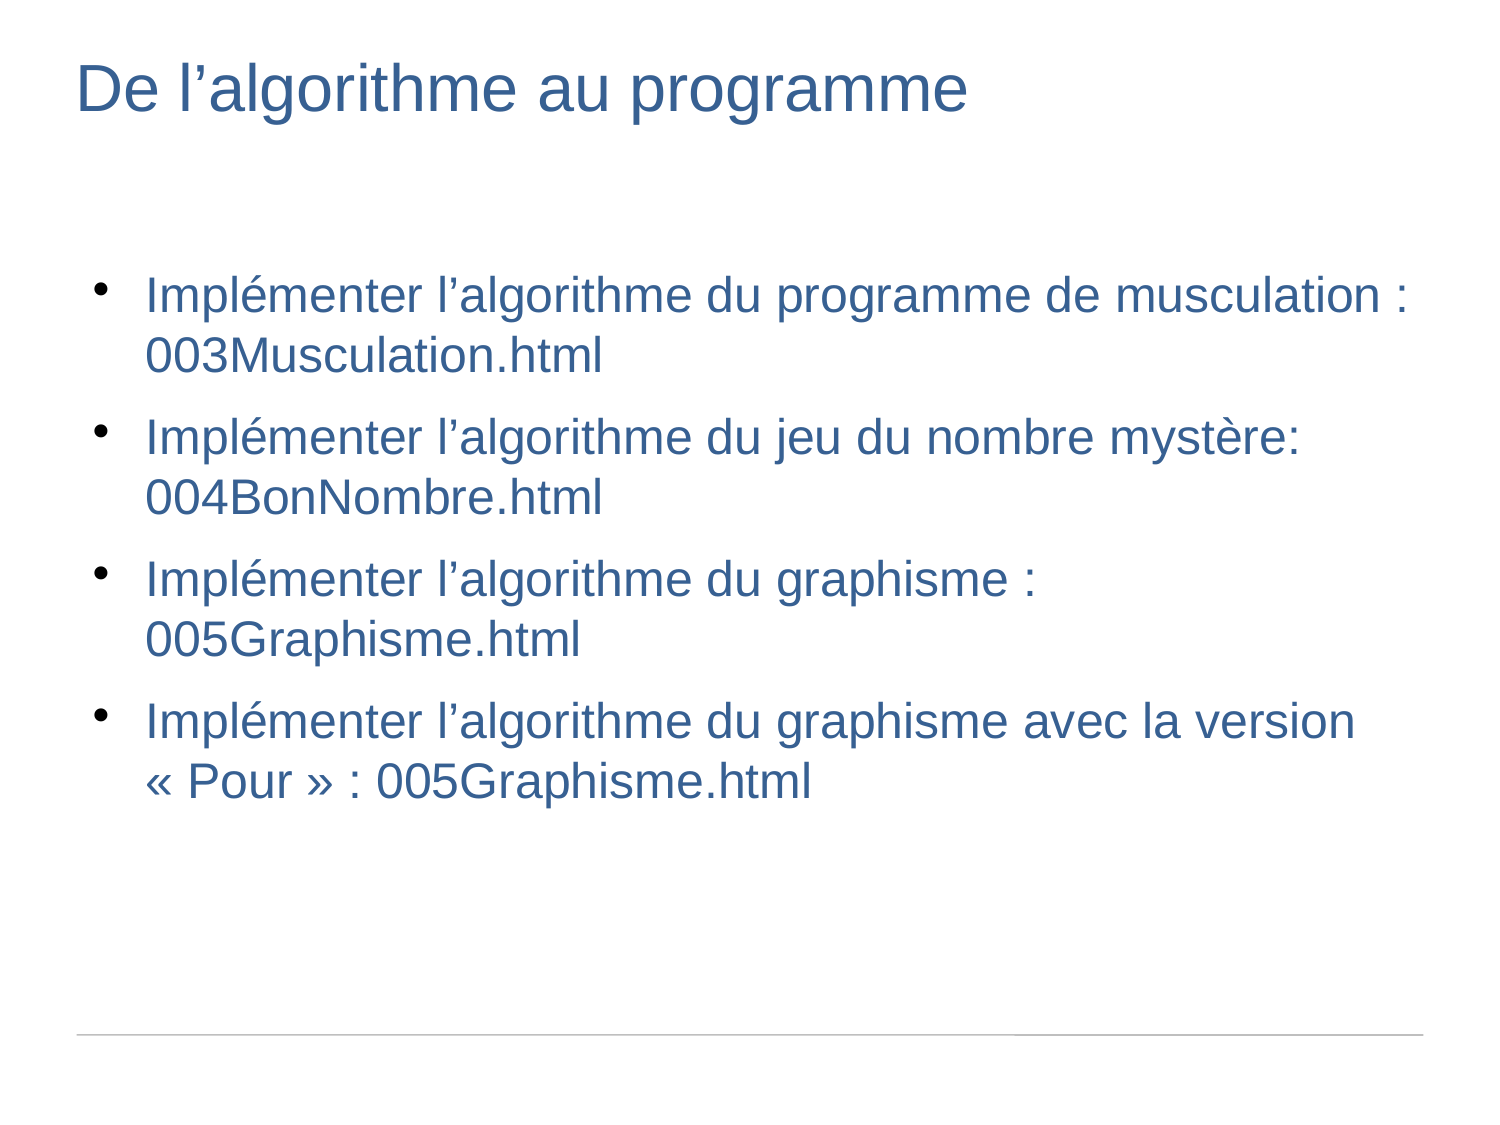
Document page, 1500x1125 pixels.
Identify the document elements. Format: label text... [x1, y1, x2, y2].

text_box De l’algorithme au programme [75, 45, 1425, 233]
text_box Implémenter l’algorithme du programme de musculation : 003Musculation.html Implémenter l’algorithme du jeu du nombre mystère: 004BonNombre.html Implémenter l’algorithme du graphisme : 005Graphisme.html Implémenter l’algorithme du graphisme avec la version « Pour » : 005Graphisme.html [75, 262, 1425, 1005]
